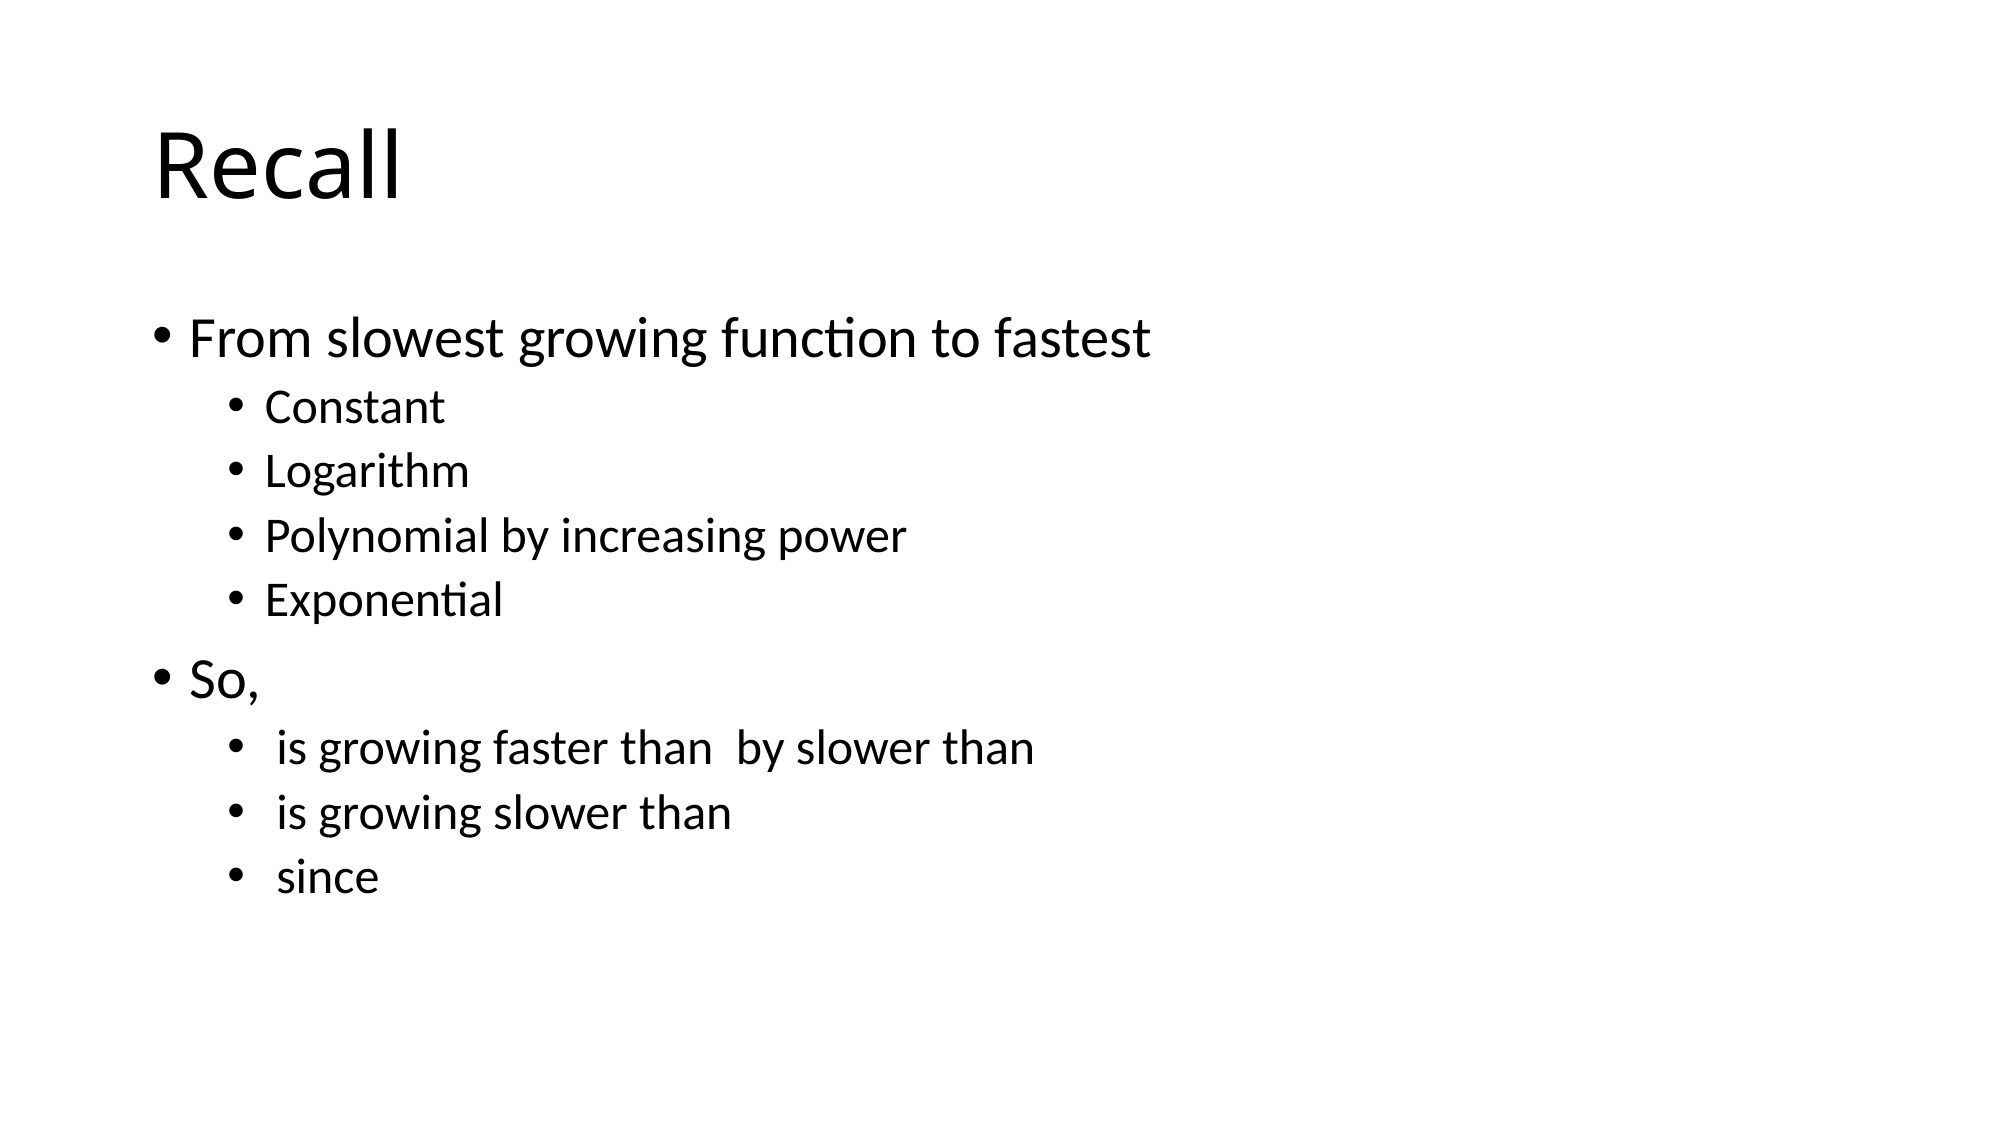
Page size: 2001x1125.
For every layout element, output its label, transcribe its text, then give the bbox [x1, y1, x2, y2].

title Recall [137, 59, 1863, 278]
